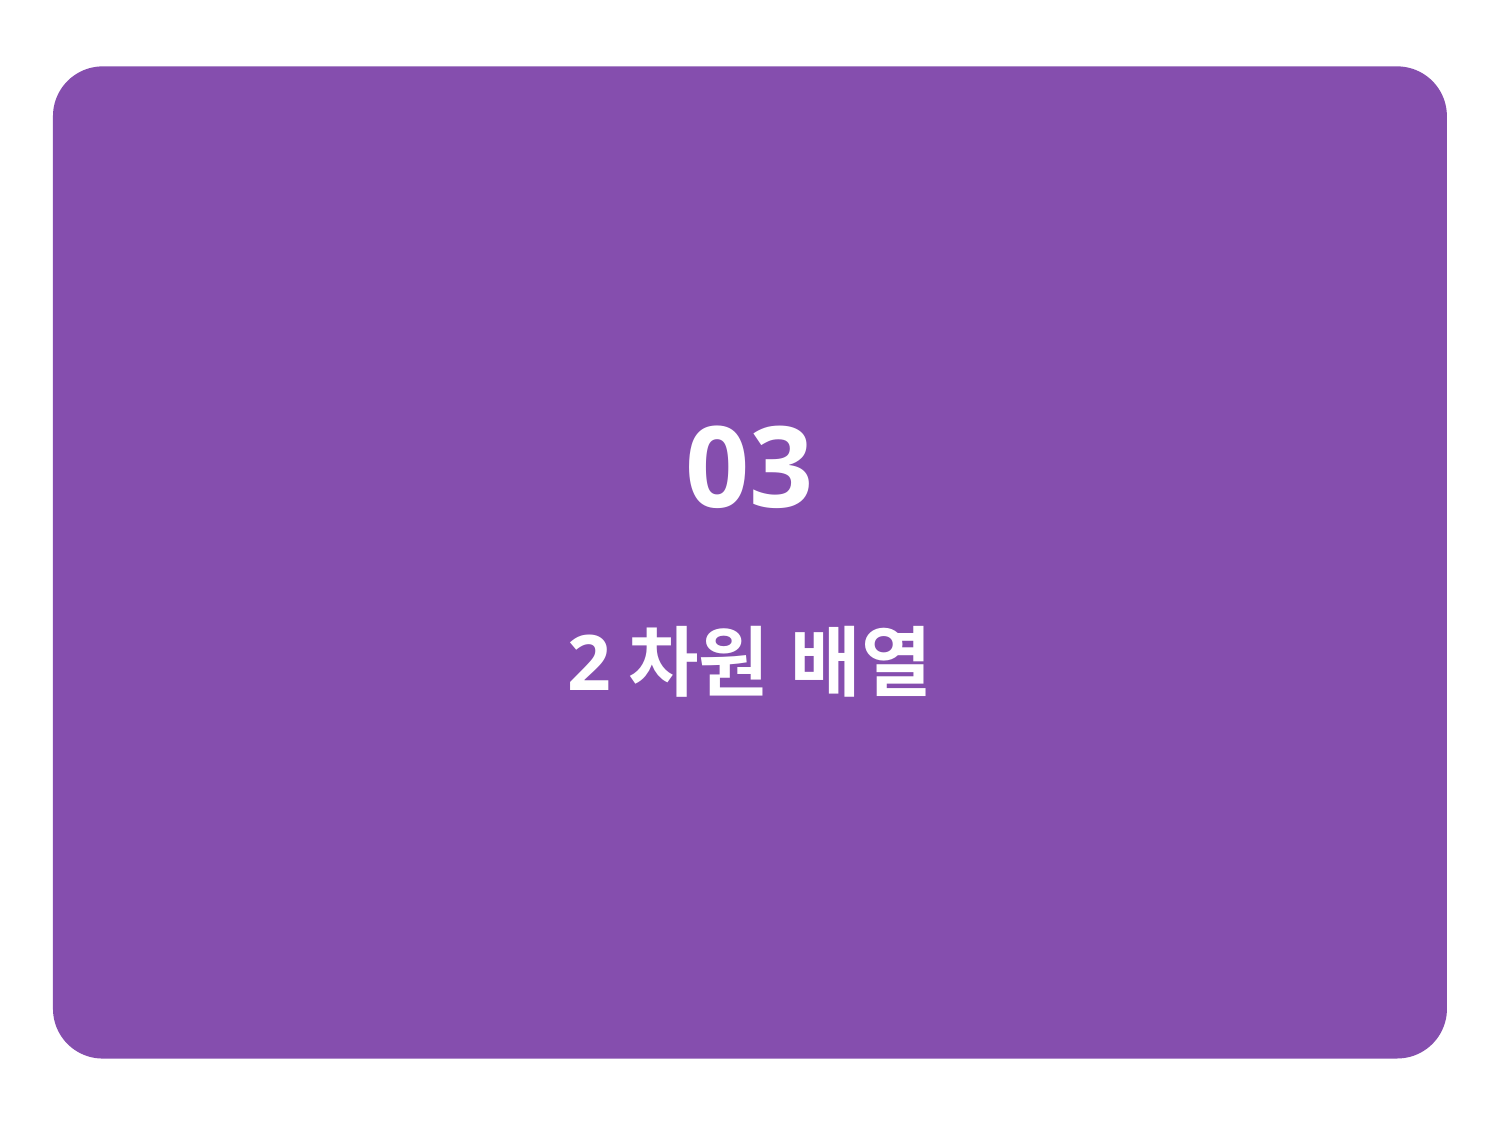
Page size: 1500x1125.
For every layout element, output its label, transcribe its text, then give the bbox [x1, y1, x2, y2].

list 2차원 배열 [118, 559, 1382, 714]
list 03 [118, 385, 1382, 540]
